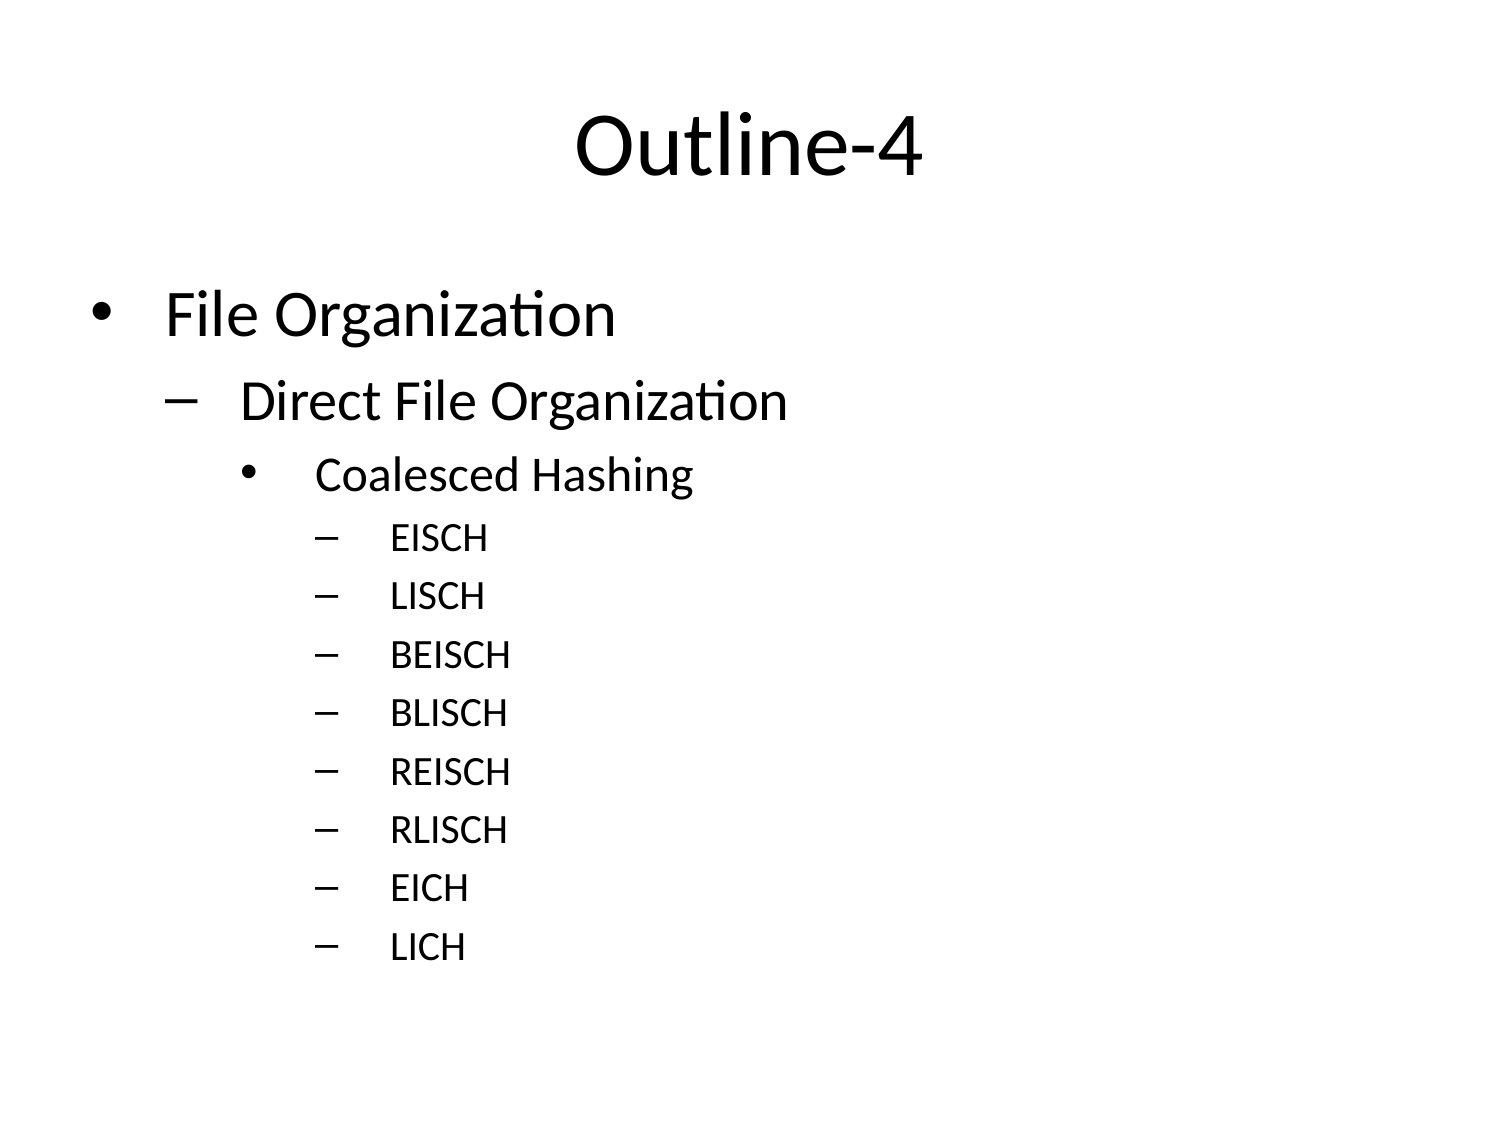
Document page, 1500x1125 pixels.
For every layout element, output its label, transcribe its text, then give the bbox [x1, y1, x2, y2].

list File Organization Direct File Organization Coalesced Hashing EISCH LISCH BEISCH BLISCH REISCH RLISCH EICH LICH [75, 262, 1425, 1005]
title Outline-4 [75, 45, 1425, 233]
